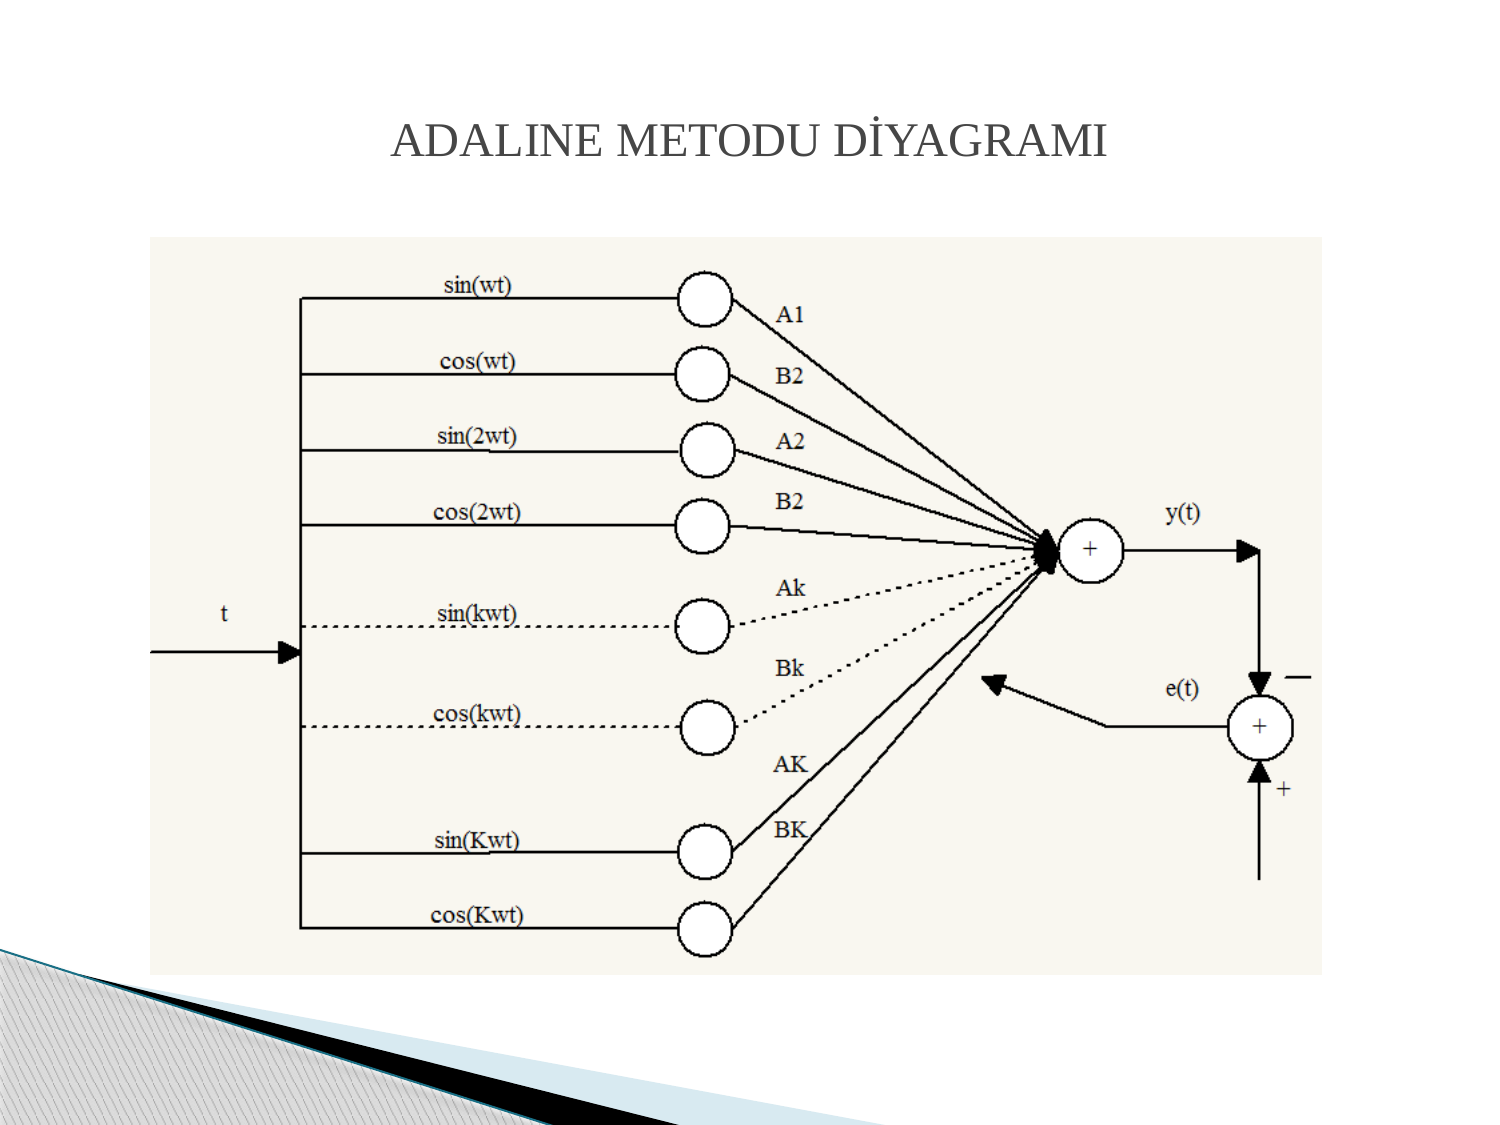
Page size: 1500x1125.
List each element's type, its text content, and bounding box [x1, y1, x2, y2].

picture [149, 237, 1322, 976]
title ADALINE METODU DİYAGRAMI [75, 45, 1425, 233]
